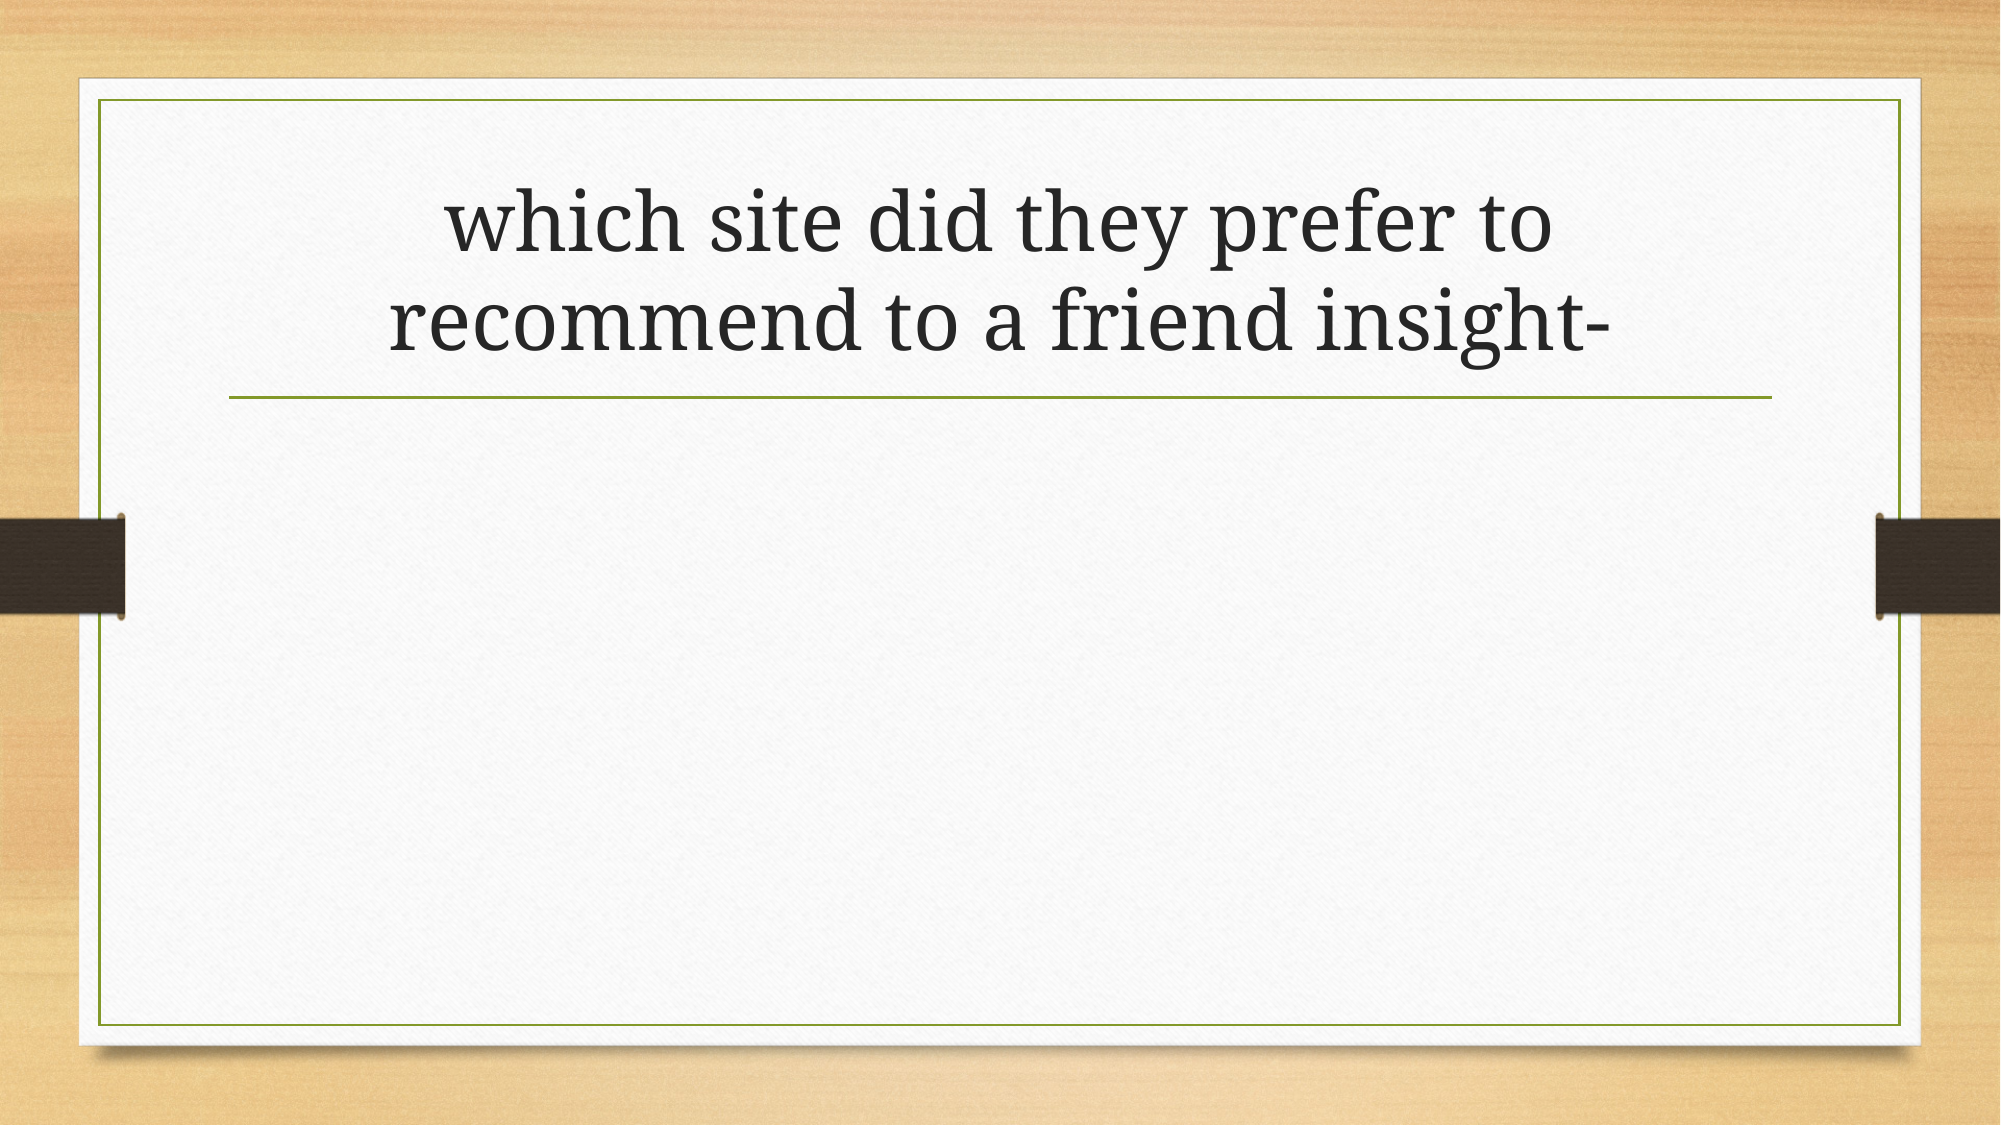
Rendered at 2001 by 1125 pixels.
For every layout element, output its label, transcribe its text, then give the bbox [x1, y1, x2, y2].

picture [0, 0, 2001, 1125]
title which site did they prefer to recommend to a friend insight- [212, 161, 1788, 375]
